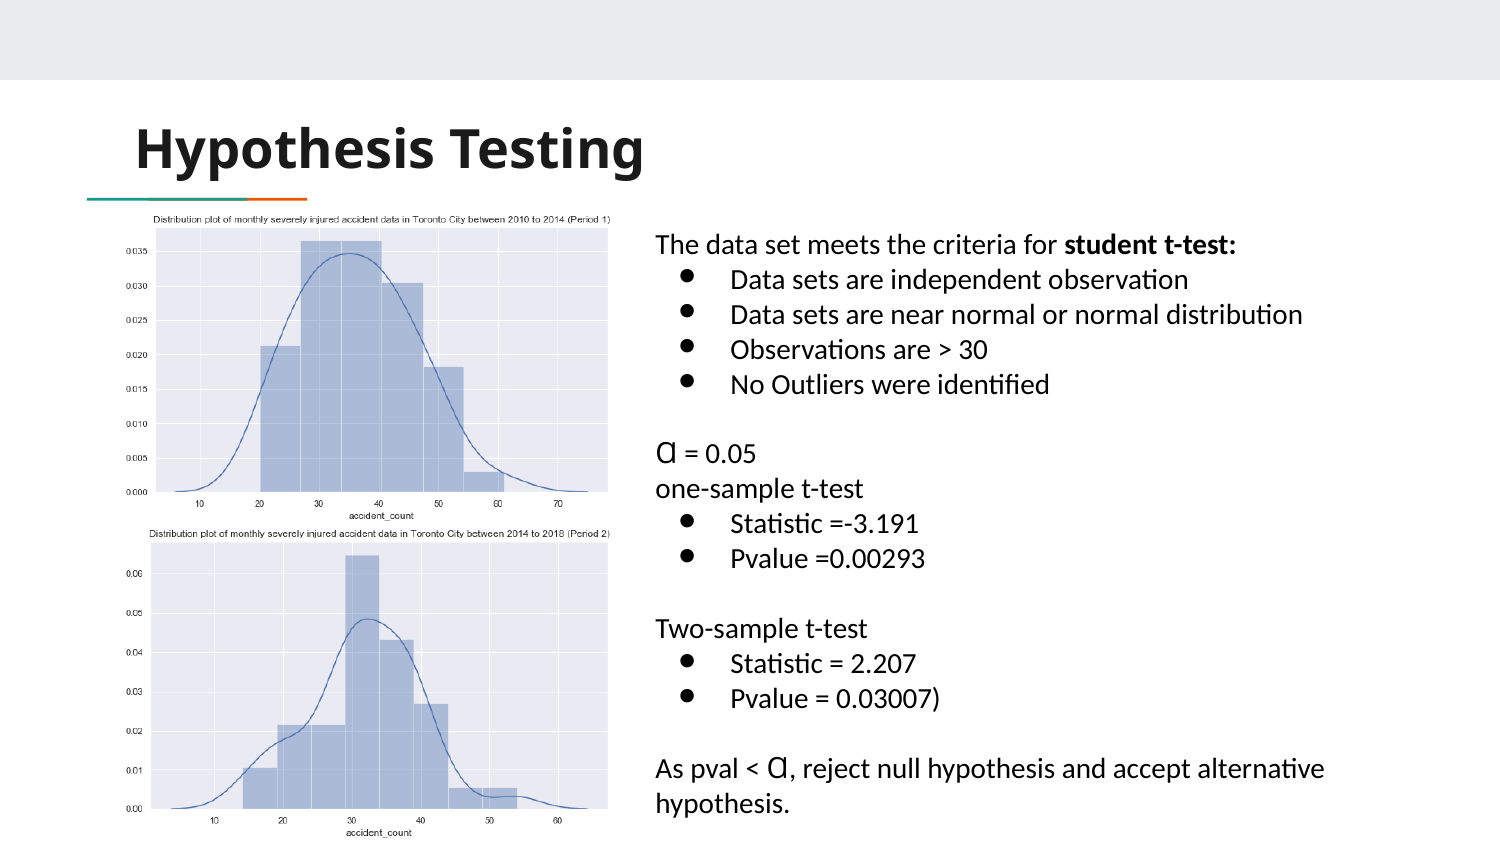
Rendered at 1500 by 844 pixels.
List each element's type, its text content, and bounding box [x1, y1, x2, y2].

list The data set meets the criteria for student t-test: Data sets are independent observation Data sets are near normal or normal distribution Observations are > 30 No Outliers were identified Ɑ = 0.05 one-sample t-test Statistic =-3.191 Pvalue =0.00293 Two-sample t-test Statistic = 2.207 Pvalue = 0.03007) As pval < Ɑ, reject null hypothesis and accept alternative hypothesis. [640, 210, 1450, 811]
picture [119, 209, 618, 842]
title Hypothesis Testing [119, 98, 1381, 187]
